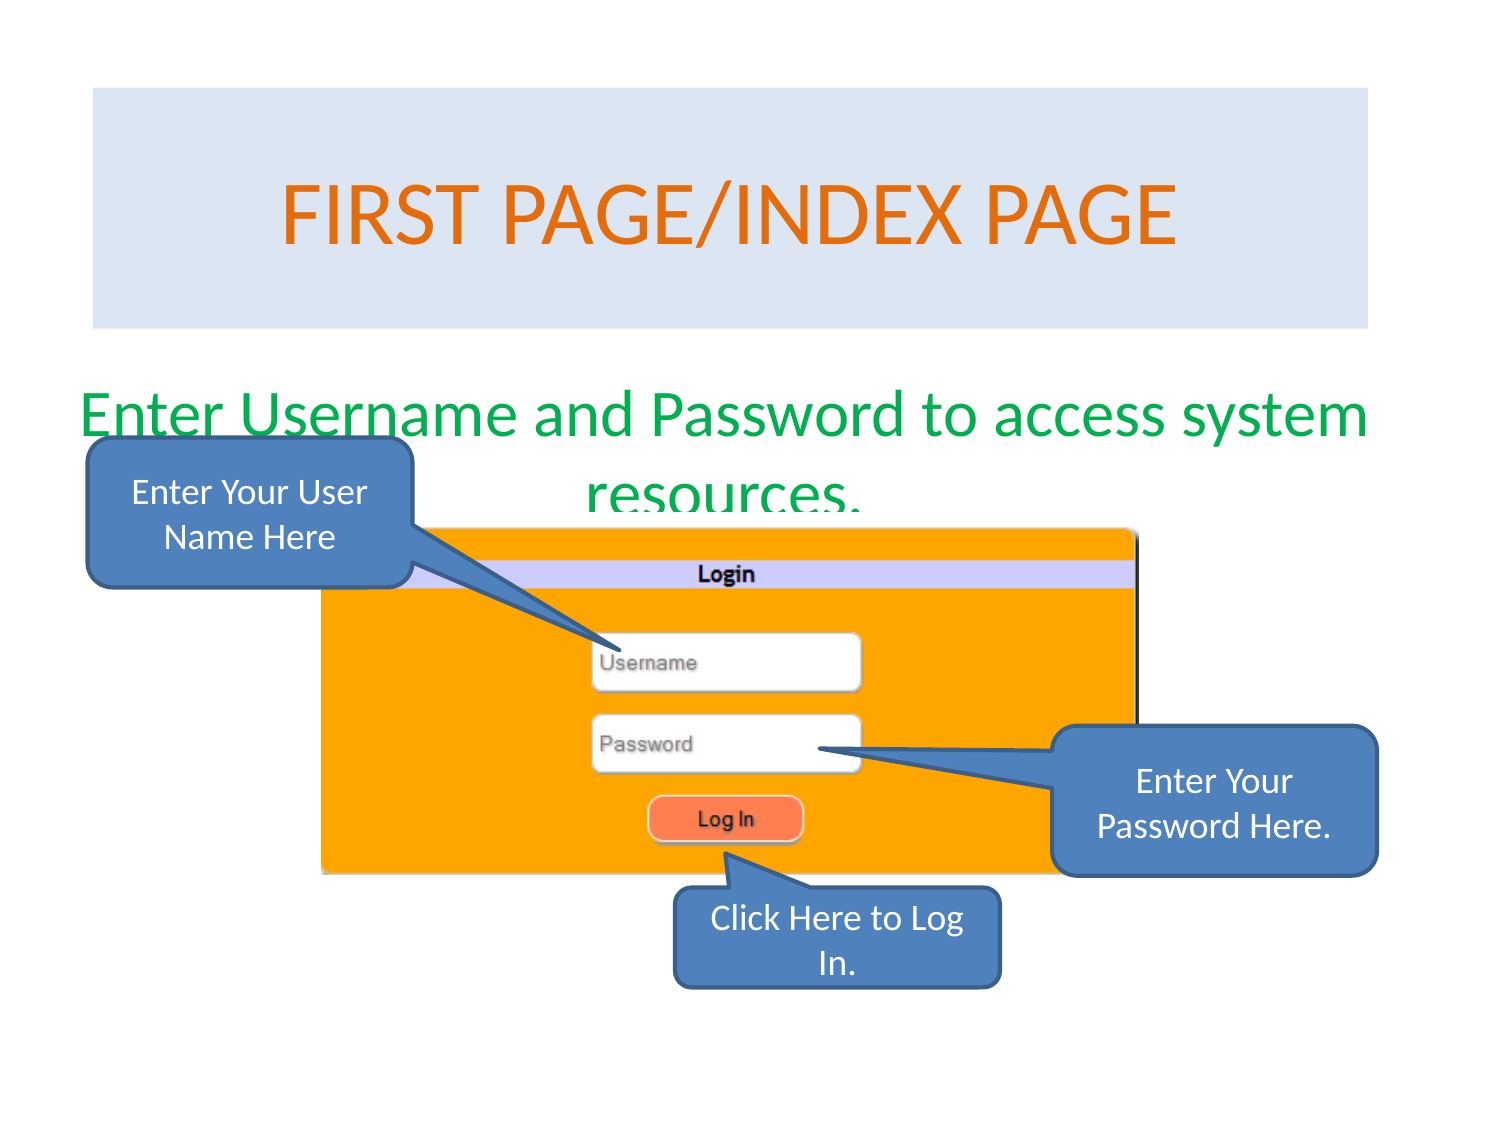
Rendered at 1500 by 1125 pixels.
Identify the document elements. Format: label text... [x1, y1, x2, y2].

text_box Enter Your Password Here. [1142, 723, 1380, 878]
picture [321, 512, 1140, 876]
text_box Enter Your User Name Here [85, 435, 415, 590]
title FIRST PAGE/INDEX PAGE [92, 87, 1368, 329]
text_box Click Here to Log In. [672, 883, 1003, 990]
subtitle Enter Username and Password to access system resources. [62, 362, 1388, 1000]
